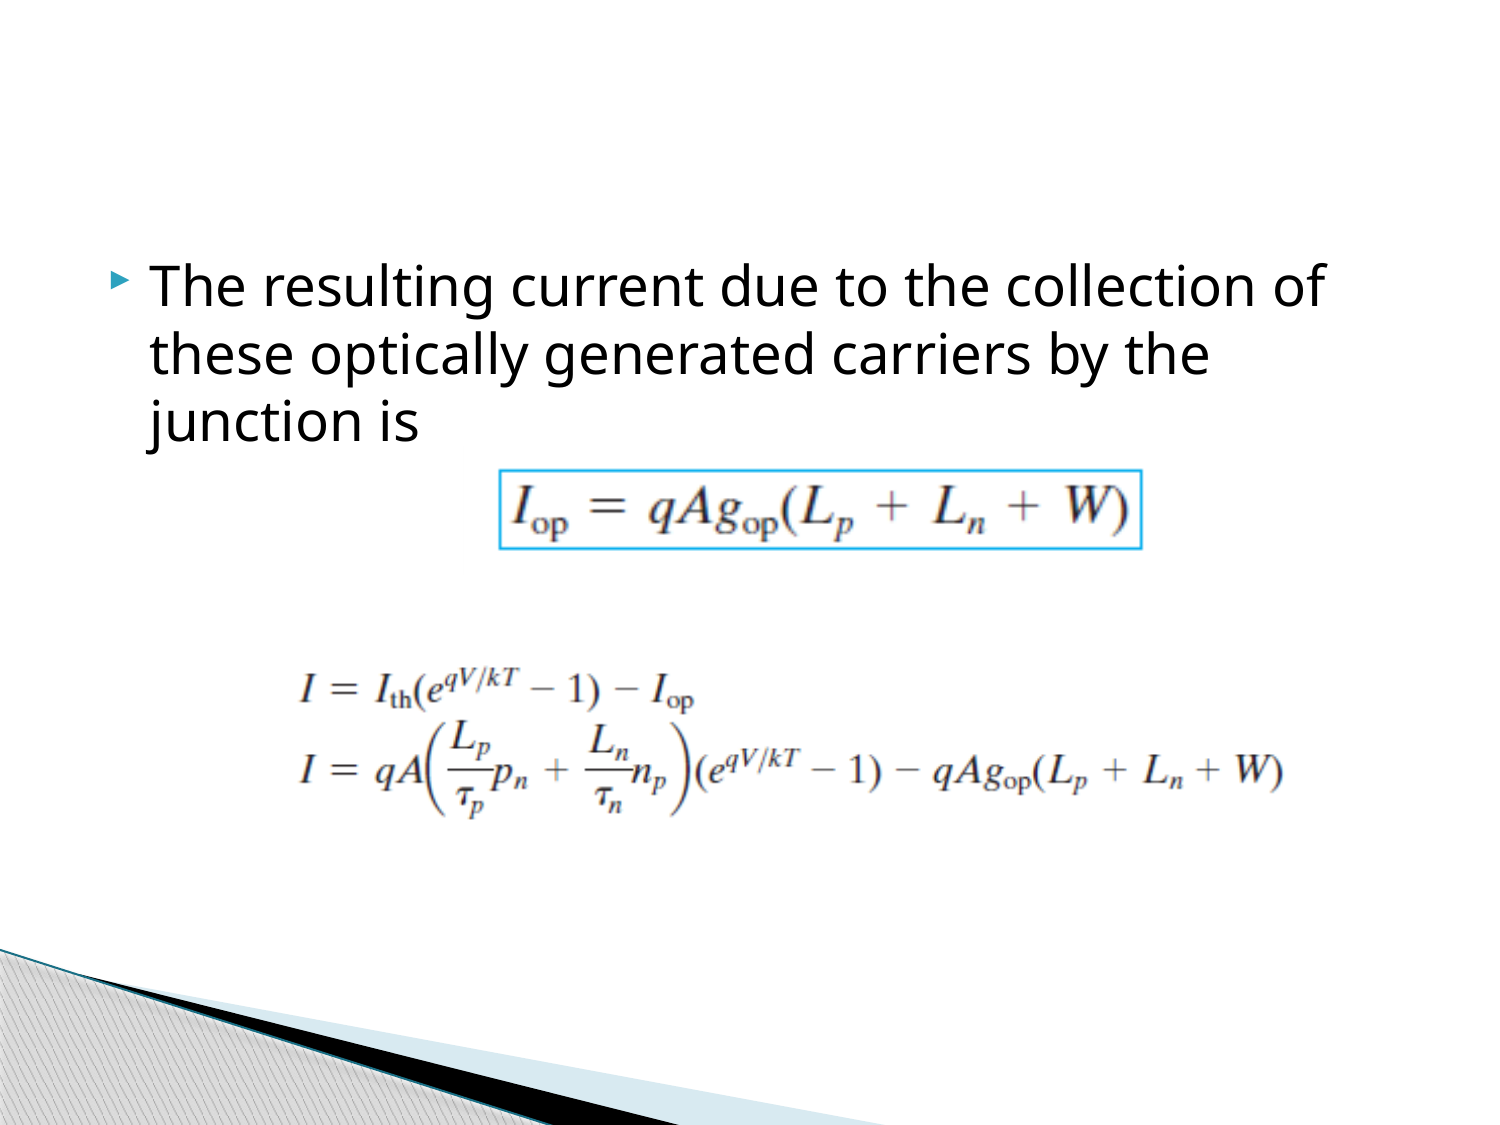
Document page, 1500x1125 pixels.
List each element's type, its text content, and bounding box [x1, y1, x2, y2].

list The resulting current due to the collection of these optically generated carriers by the junction is [75, 243, 1425, 986]
picture [262, 649, 1319, 851]
picture [462, 446, 1182, 576]
